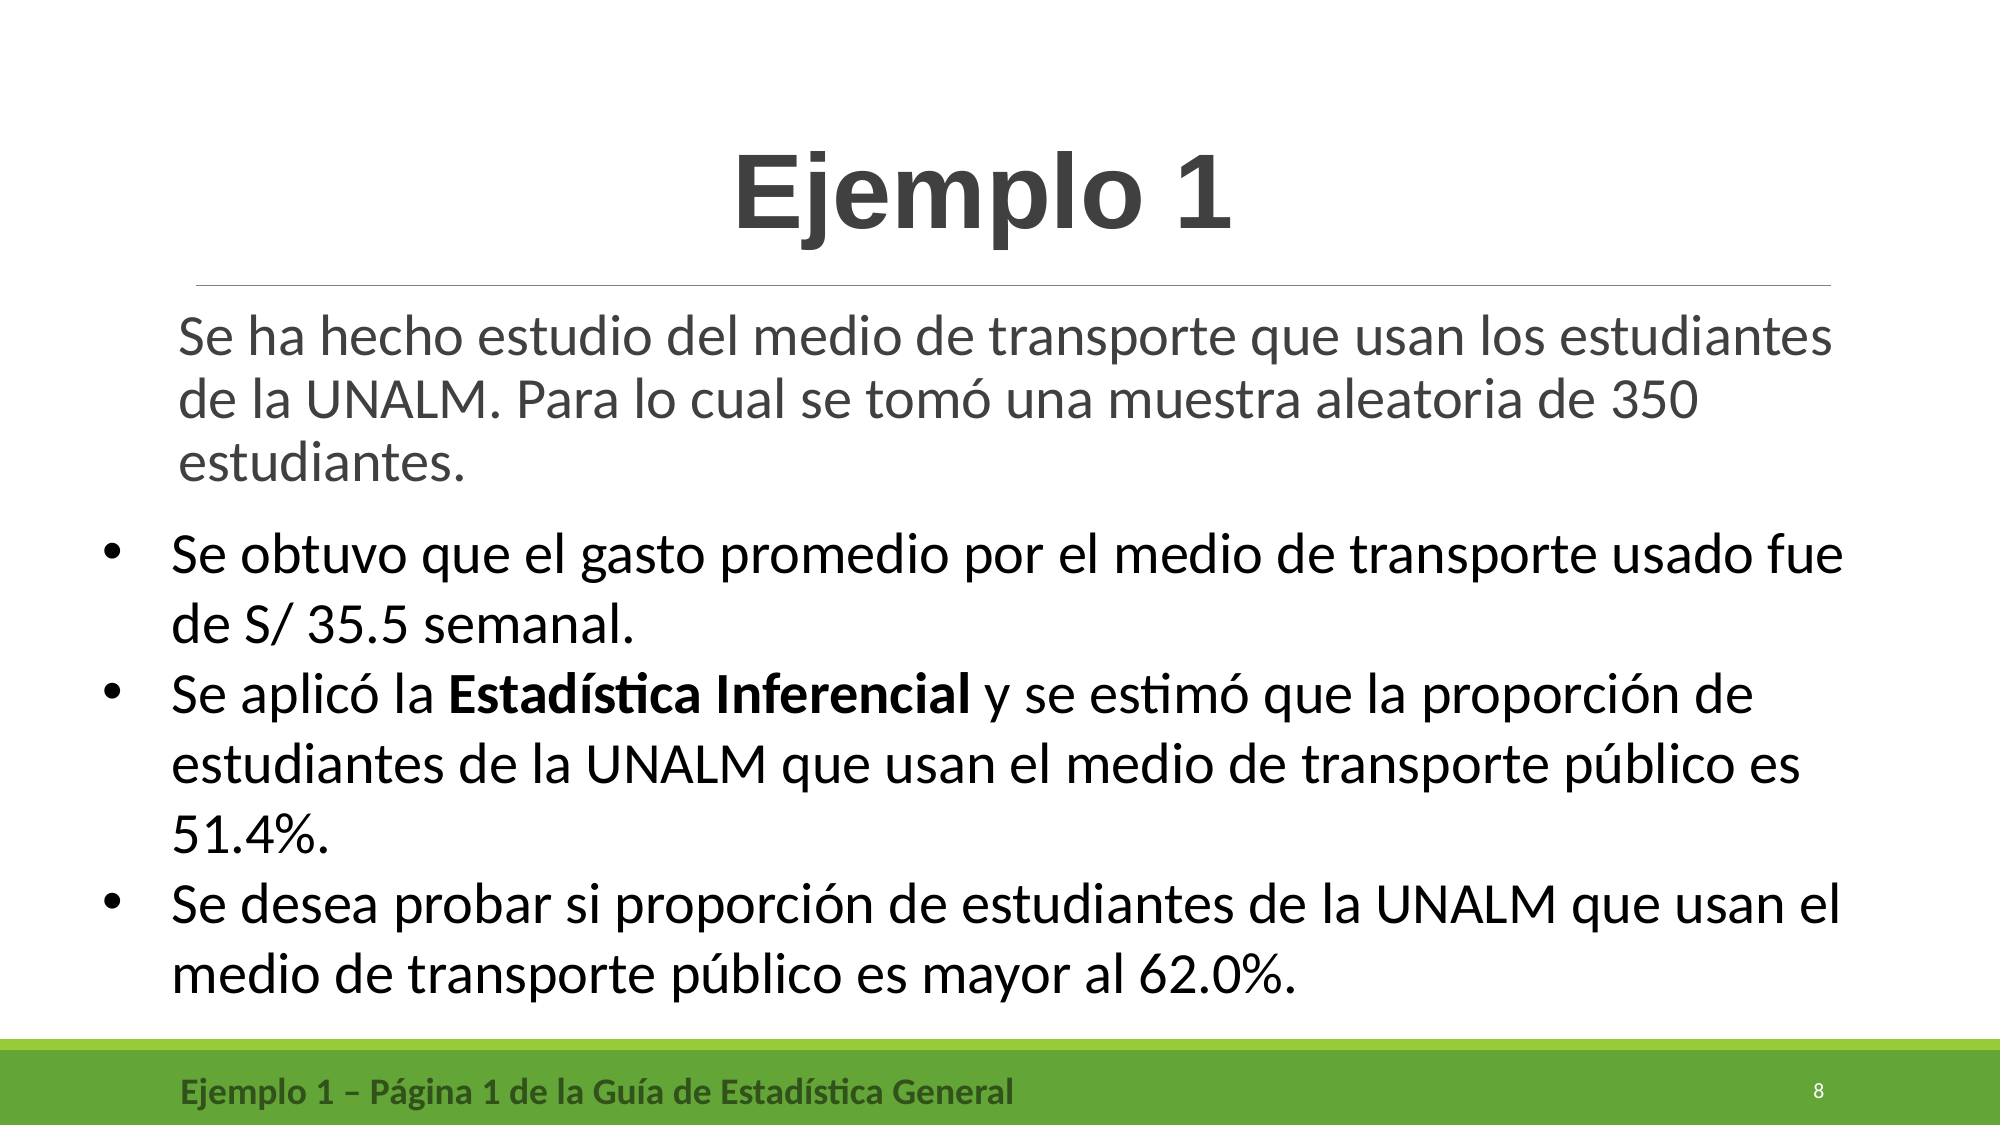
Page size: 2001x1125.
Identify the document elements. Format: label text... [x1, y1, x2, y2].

slide_number 8 [1624, 1059, 1840, 1120]
text_box Se obtuvo que el gasto promedio por el medio de transporte usado fue de S/ 35.5 semanal. Se aplicó la Estadística Inferencial y se estimó que la proporción de estudiantes de la UNALM que usan el medio de transporte público es 51.4%. Se desea probar si proporción de estudiantes de la UNALM que usan el medio de transporte público es mayor al 62.0%. [84, 505, 1934, 691]
text_box Ejemplo 1 – Página 1 de la Guía de Estadística General [159, 1058, 1037, 1121]
list Se ha hecho estudio del medio de transporte que usan los estudiantes de la UNALM. Para lo cual se tomó una muestra aleatoria de 350 estudiantes. [178, 297, 1840, 505]
text_box Ejemplo 1 [211, 129, 1732, 263]
